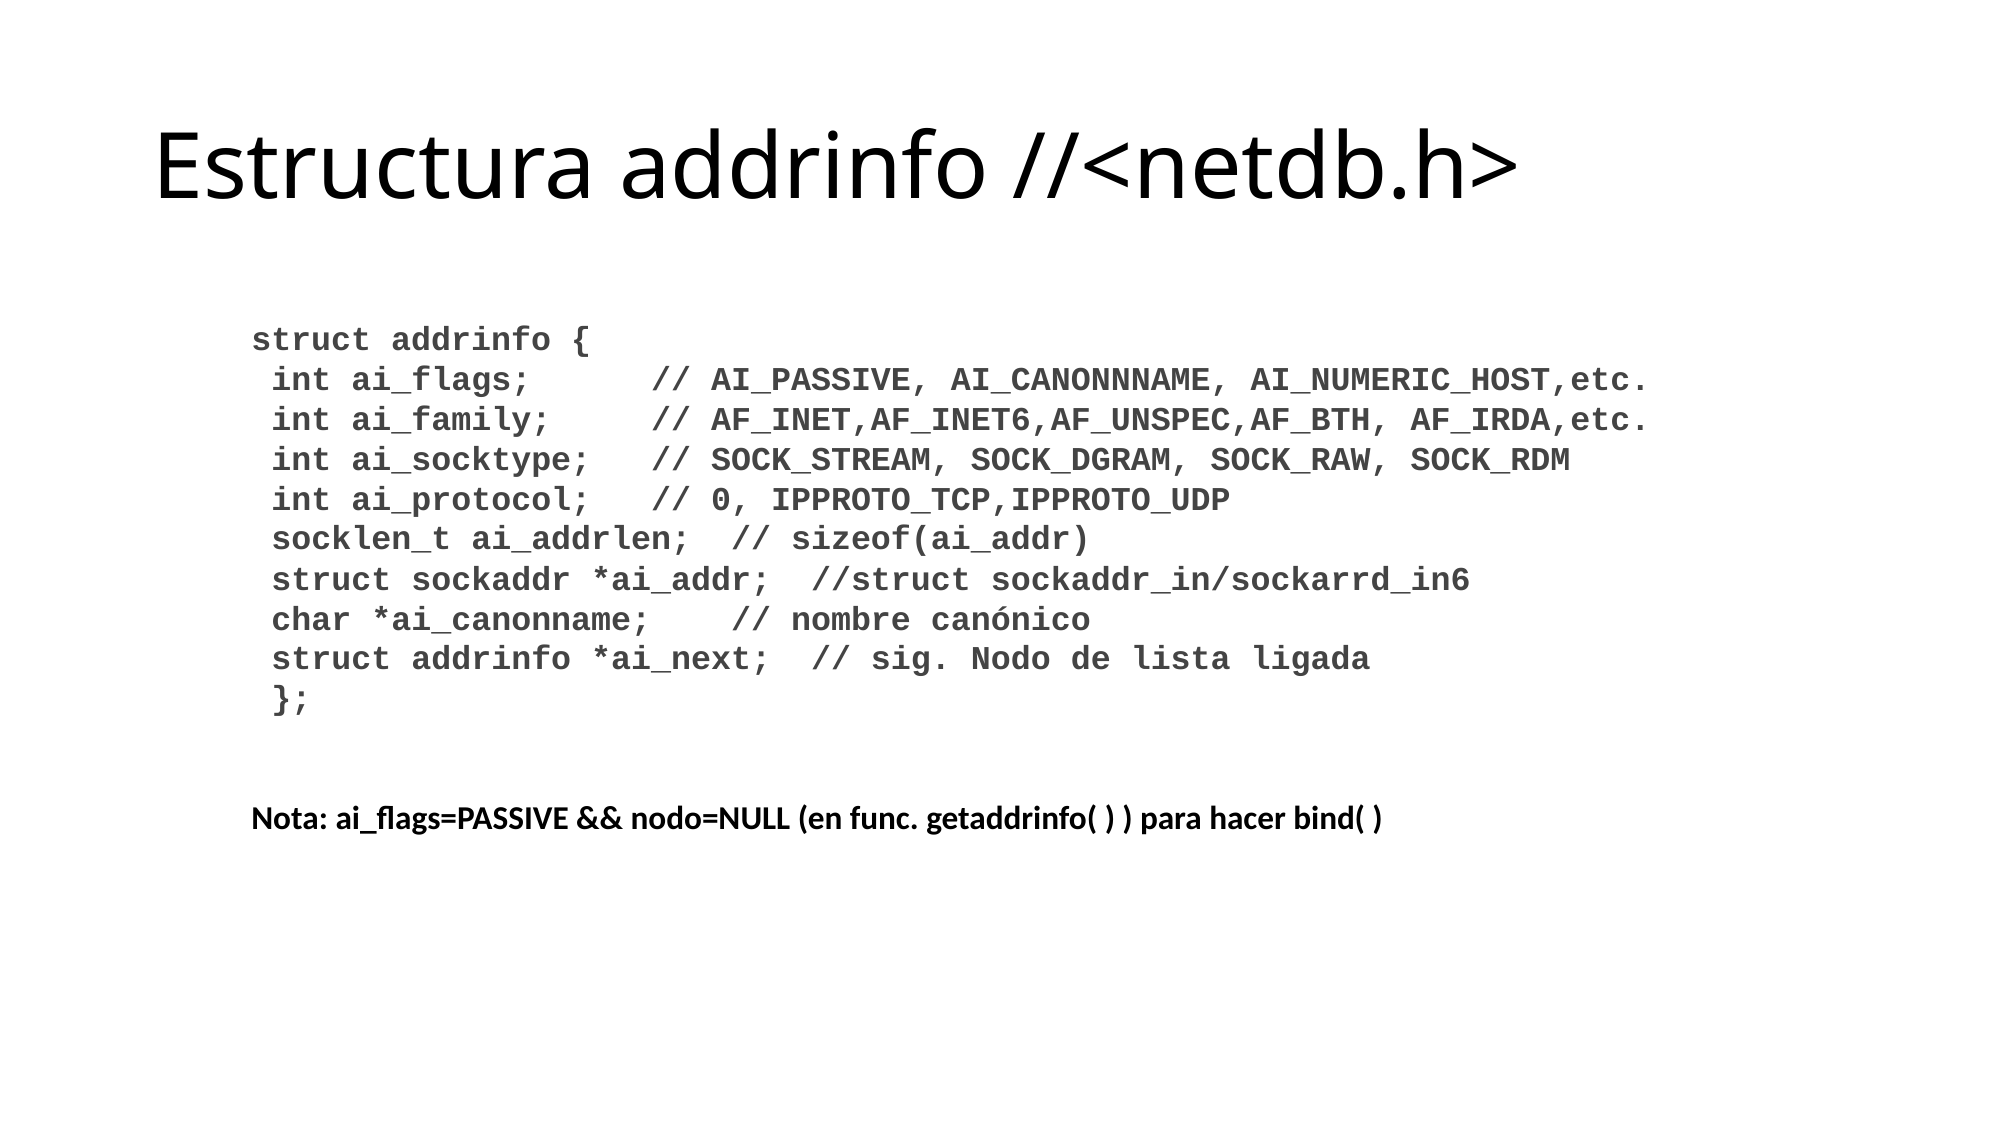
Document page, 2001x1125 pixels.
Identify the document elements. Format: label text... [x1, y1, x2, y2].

text_box struct addrinfo { int ai_flags; // AI_PASSIVE, AI_CANONNNAME, AI_NUMERIC_HOST,etc. int ai_family; // AF_INET,AF_INET6,AF_UNSPEC,AF_BTH, AF_IRDA,etc. int ai_socktype; // SOCK_STREAM, SOCK_DGRAM, SOCK_RAW, SOCK_RDM int ai_protocol; // 0, IPPROTO_TCP,IPPROTO_UDP socklen_t ai_addrlen; // sizeof(ai_addr) struct sockaddr *ai_addr; //struct sockaddr_in/sockarrd_in6 char *ai_canonname; // nombre canónico struct addrinfo *ai_next; // sig. Nodo de lista ligada }; Nota: ai_flags=PASSIVE && nodo=NULL (en func. getaddrinfo( ) ) para hacer bind( ) [236, 297, 1697, 976]
text_box Estructura addrinfo //<netdb.h> [137, 59, 1863, 277]
